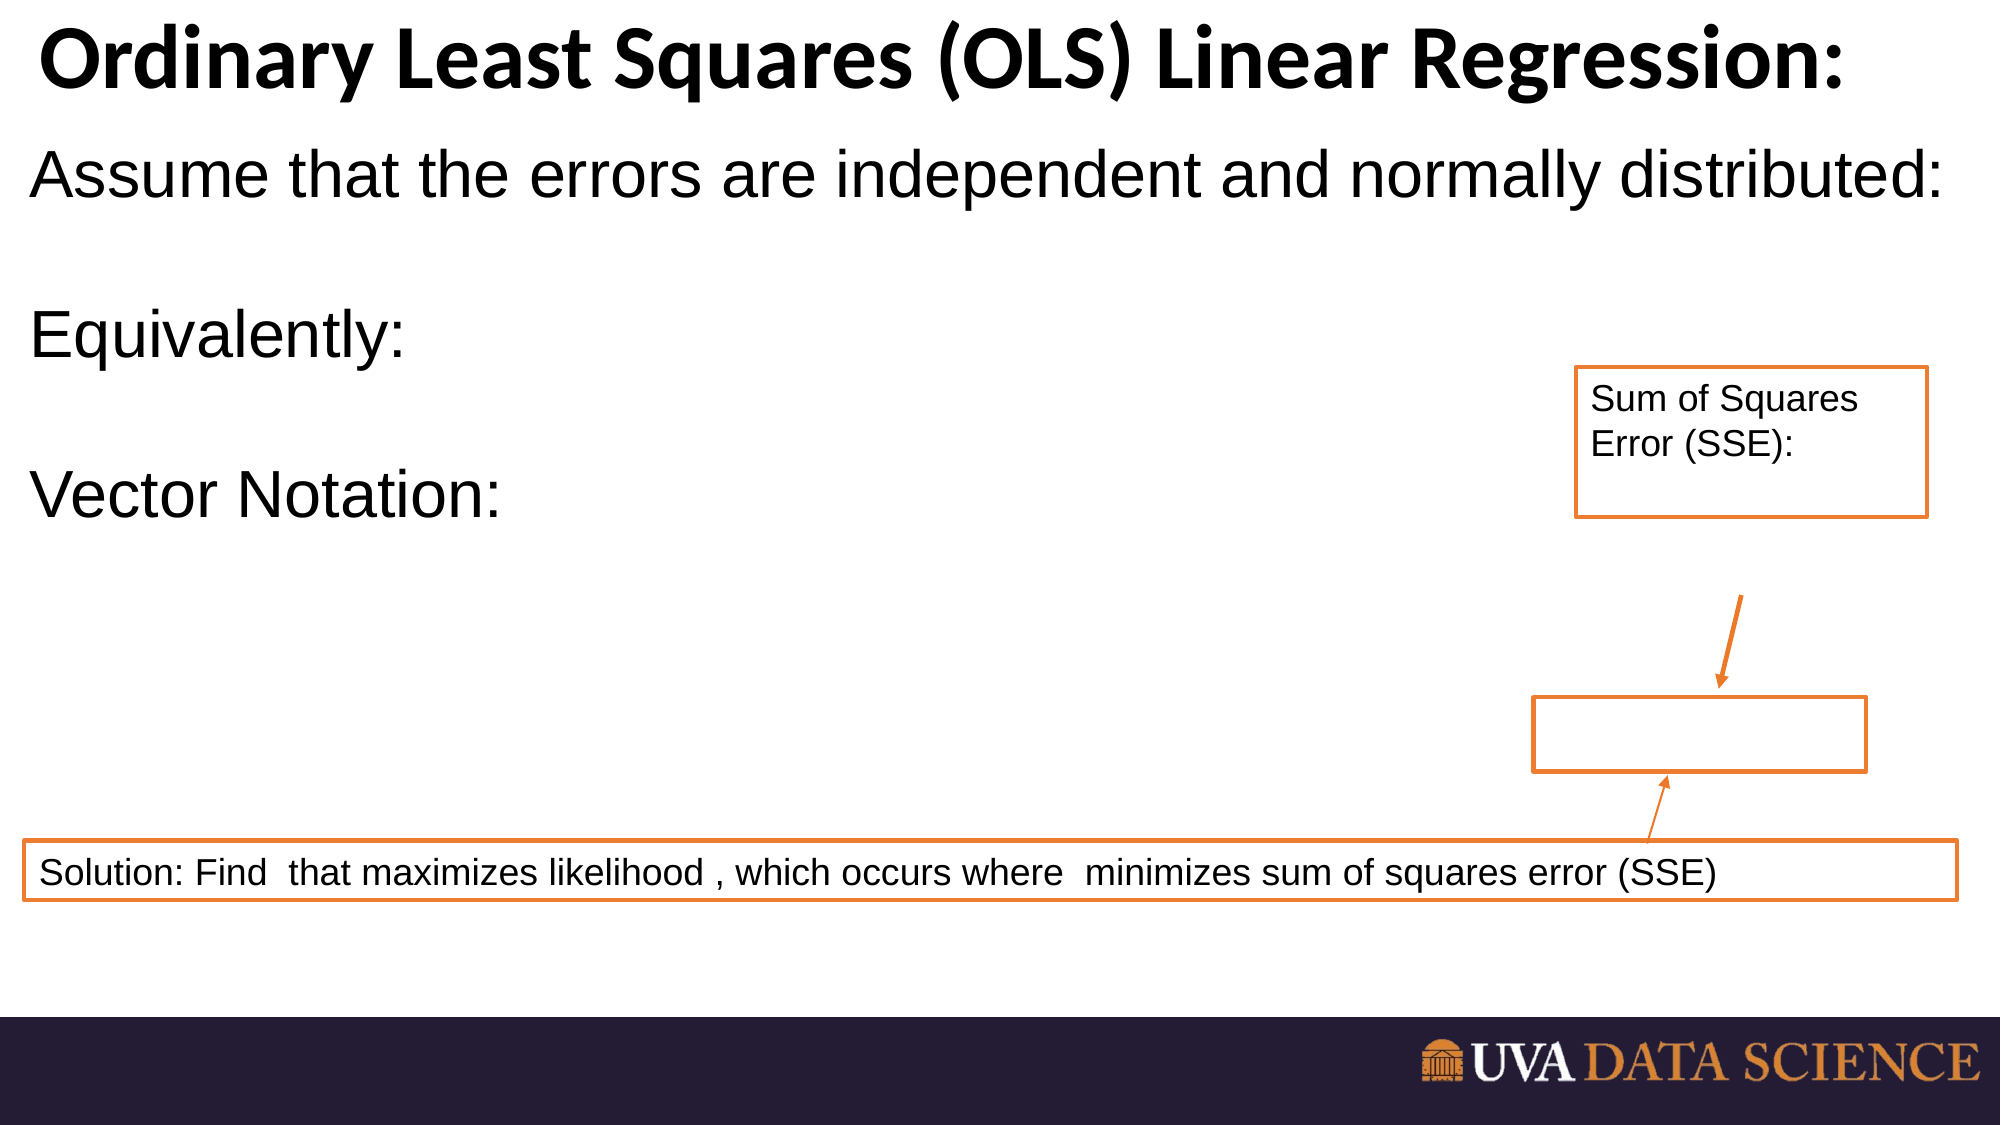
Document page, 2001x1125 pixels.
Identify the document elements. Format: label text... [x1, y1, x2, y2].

text_box Ordinary Least Squares (OLS) Linear Regression: [24, 0, 1919, 119]
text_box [1646, 774, 1668, 844]
text_box [1531, 695, 1868, 774]
picture [1397, 1029, 2000, 1094]
text_box [0, 1017, 2000, 1125]
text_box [1718, 594, 1742, 689]
